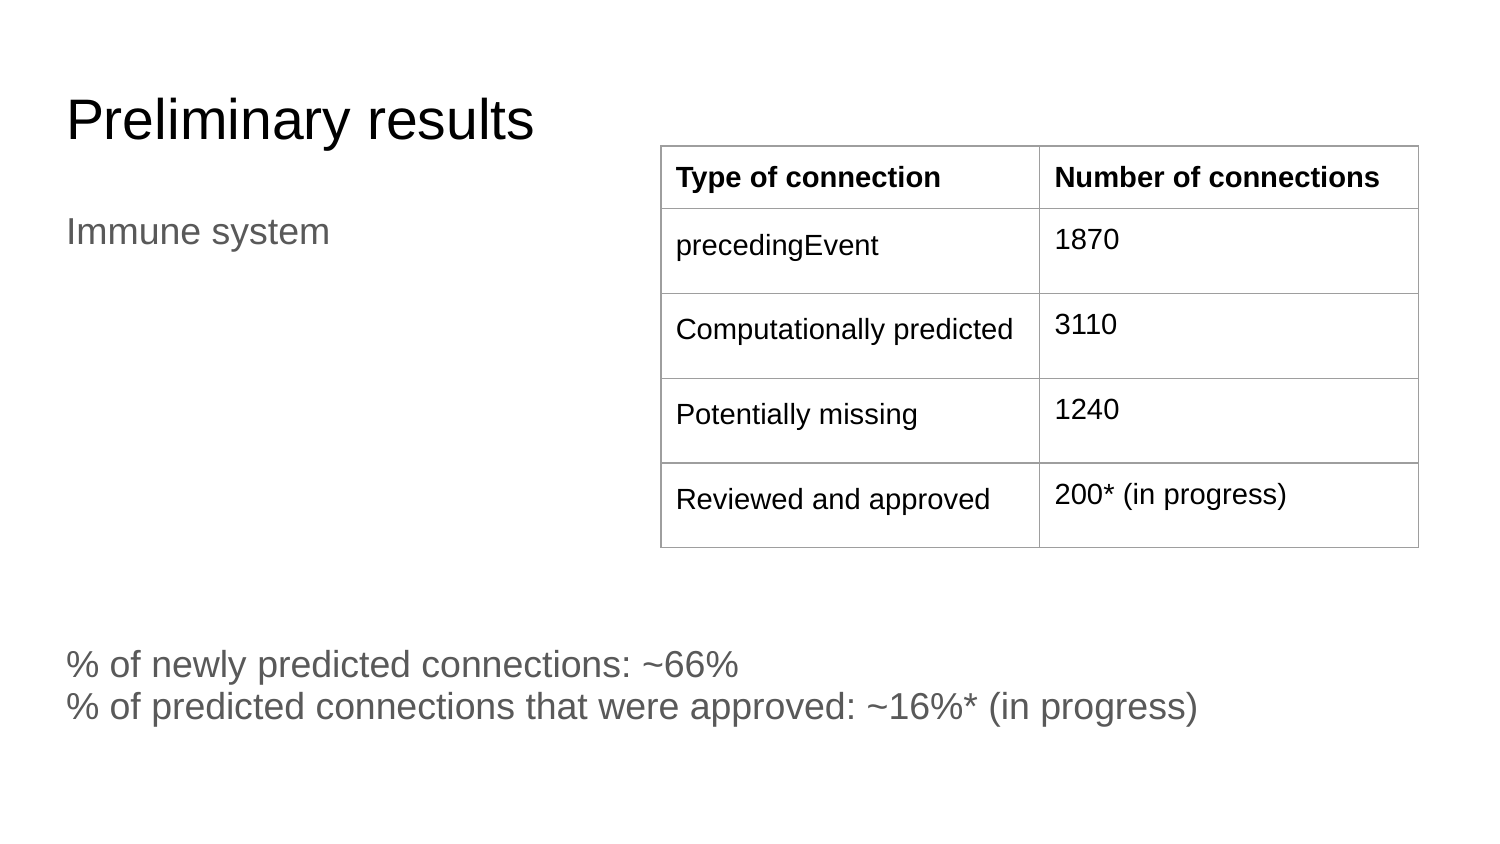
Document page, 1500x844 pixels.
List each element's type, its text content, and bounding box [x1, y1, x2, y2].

table_cell Potentially missing [662, 379, 1039, 462]
table_cell Computationally predicted [662, 294, 1039, 378]
table_cell precedingEvent [662, 209, 1039, 293]
table_cell 3110 [1040, 294, 1418, 378]
table_header Type of connection [662, 147, 1039, 208]
title Preliminary results [51, 72, 1449, 167]
table_cell Reviewed and approved [662, 464, 1039, 547]
list Immune system % of newly predicted connections: ~66% % of predicted connections that were approved: ~16%* (in progress) [51, 189, 1449, 750]
table_cell 1240 [1040, 379, 1418, 462]
table_cell 200* (in progress) [1040, 464, 1418, 547]
table_header Number of connections [1040, 147, 1418, 208]
table_cell 1870 [1040, 209, 1418, 293]
